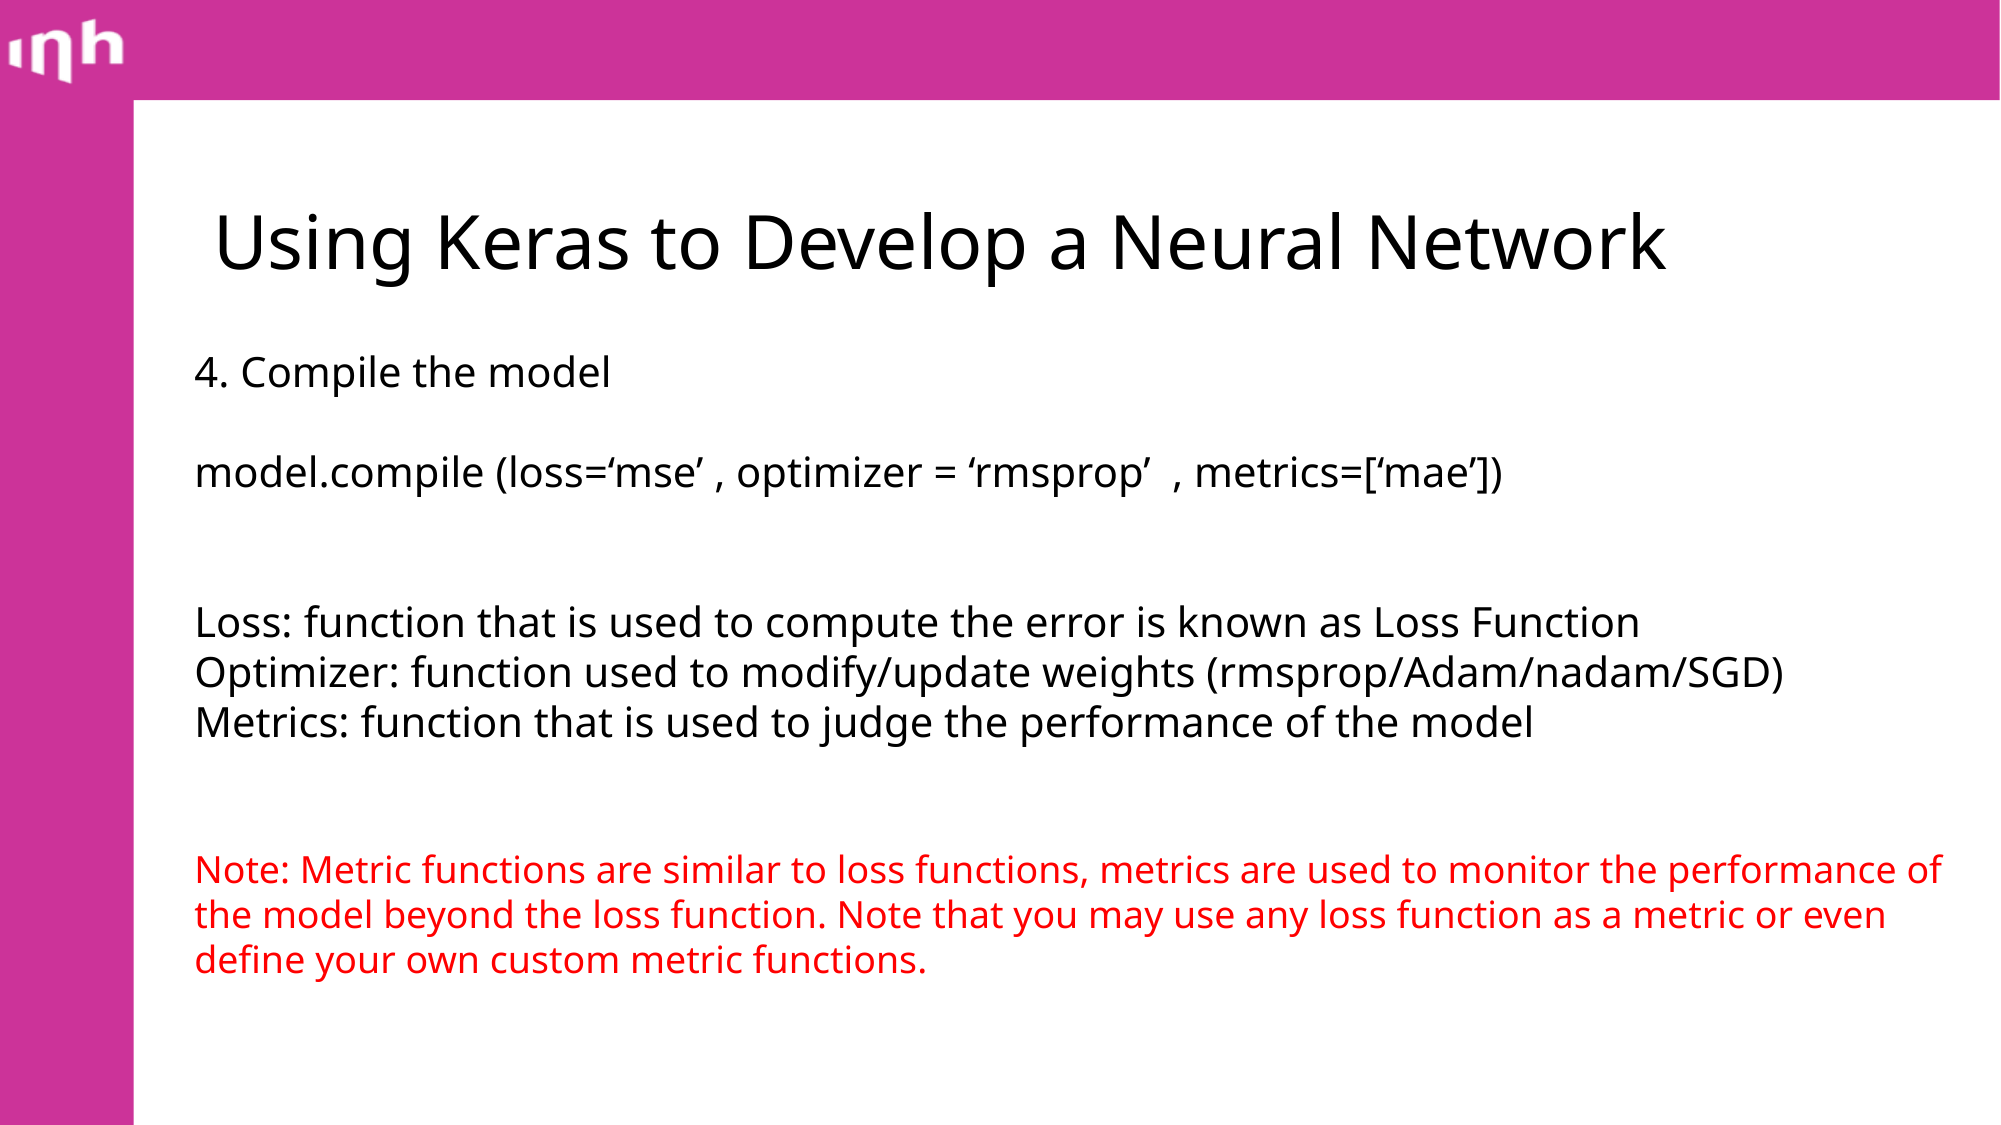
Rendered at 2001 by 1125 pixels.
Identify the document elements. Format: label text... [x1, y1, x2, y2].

text_box Using Keras to Develop a Neural Network [198, 186, 1764, 292]
text_box 4. Compile the model model.compile (loss=‘mse’ , optimizer = ‘rmsprop’ , metrics=[‘mae’]) Loss: function that is used to compute the error is known as Loss Function Optimizer: function used to modify/update weights (rmsprop/Adam/nadam/SGD) Metrics: function that is used to judge the performance of the model Note: Metric functions are similar to loss functions, metrics are used to monitor the performance of the model beyond the loss function. Note that you may use any loss function as a metric or even define your own custom metric functions. [179, 338, 1961, 1089]
picture [0, 1, 134, 102]
